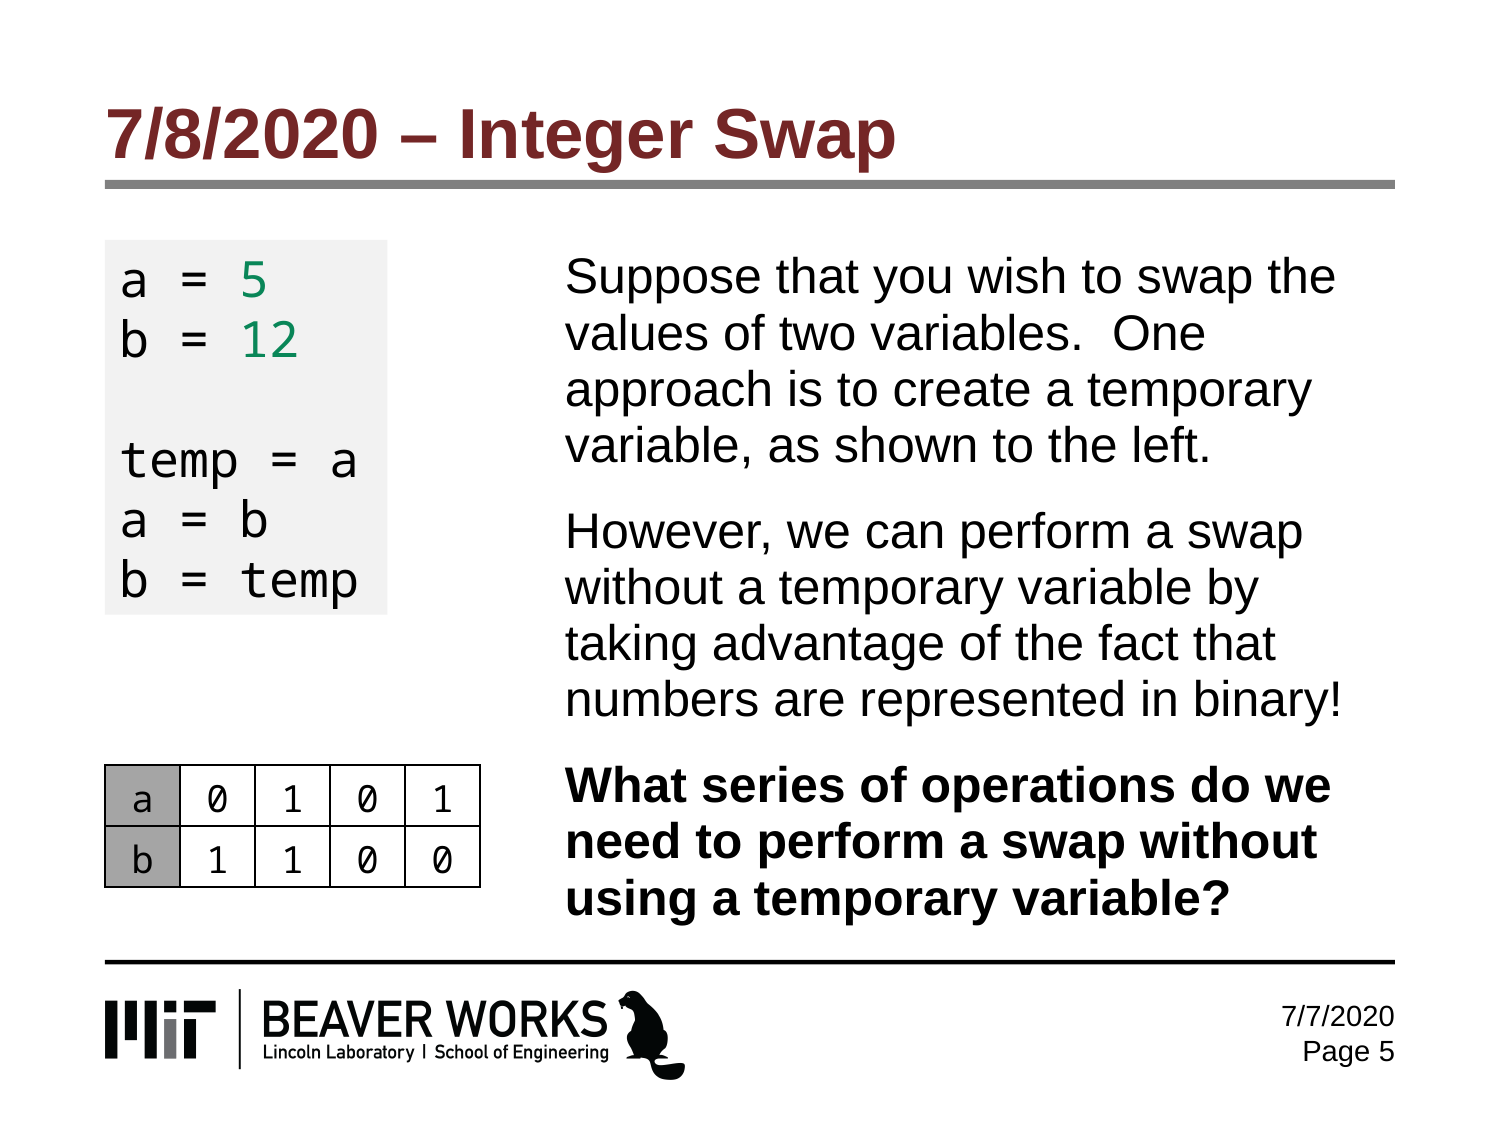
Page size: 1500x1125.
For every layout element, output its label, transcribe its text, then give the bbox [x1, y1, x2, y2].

title 7/8/2020 – Integer Swap [105, 75, 1305, 179]
list Suppose that you wish to swap the values of two variables. One approach is to create a temporary variable, as shown to the left. However, we can perform a swap without a temporary variable by taking advantage of the fact that numbers are represented in binary! What series of operations do we need to perform a swap without using a temporary variable? [549, 239, 1395, 935]
table_cell 0 [406, 827, 479, 886]
table_header 1 [406, 766, 479, 825]
table_header 0 [331, 766, 404, 825]
text_box [104, 179, 1395, 189]
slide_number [965, 990, 1395, 1065]
picture [104, 989, 685, 1081]
table_header a [106, 766, 179, 825]
text_box a = 5 b = 12 temp = a a = b b = temp [104, 239, 388, 615]
table_header 0 [181, 766, 254, 825]
table_cell 1 [181, 827, 254, 886]
table_cell 1 [256, 827, 329, 886]
table_cell 0 [331, 827, 404, 886]
table_cell b [106, 827, 179, 886]
table_header 1 [256, 766, 329, 825]
text_box [104, 959, 1395, 965]
